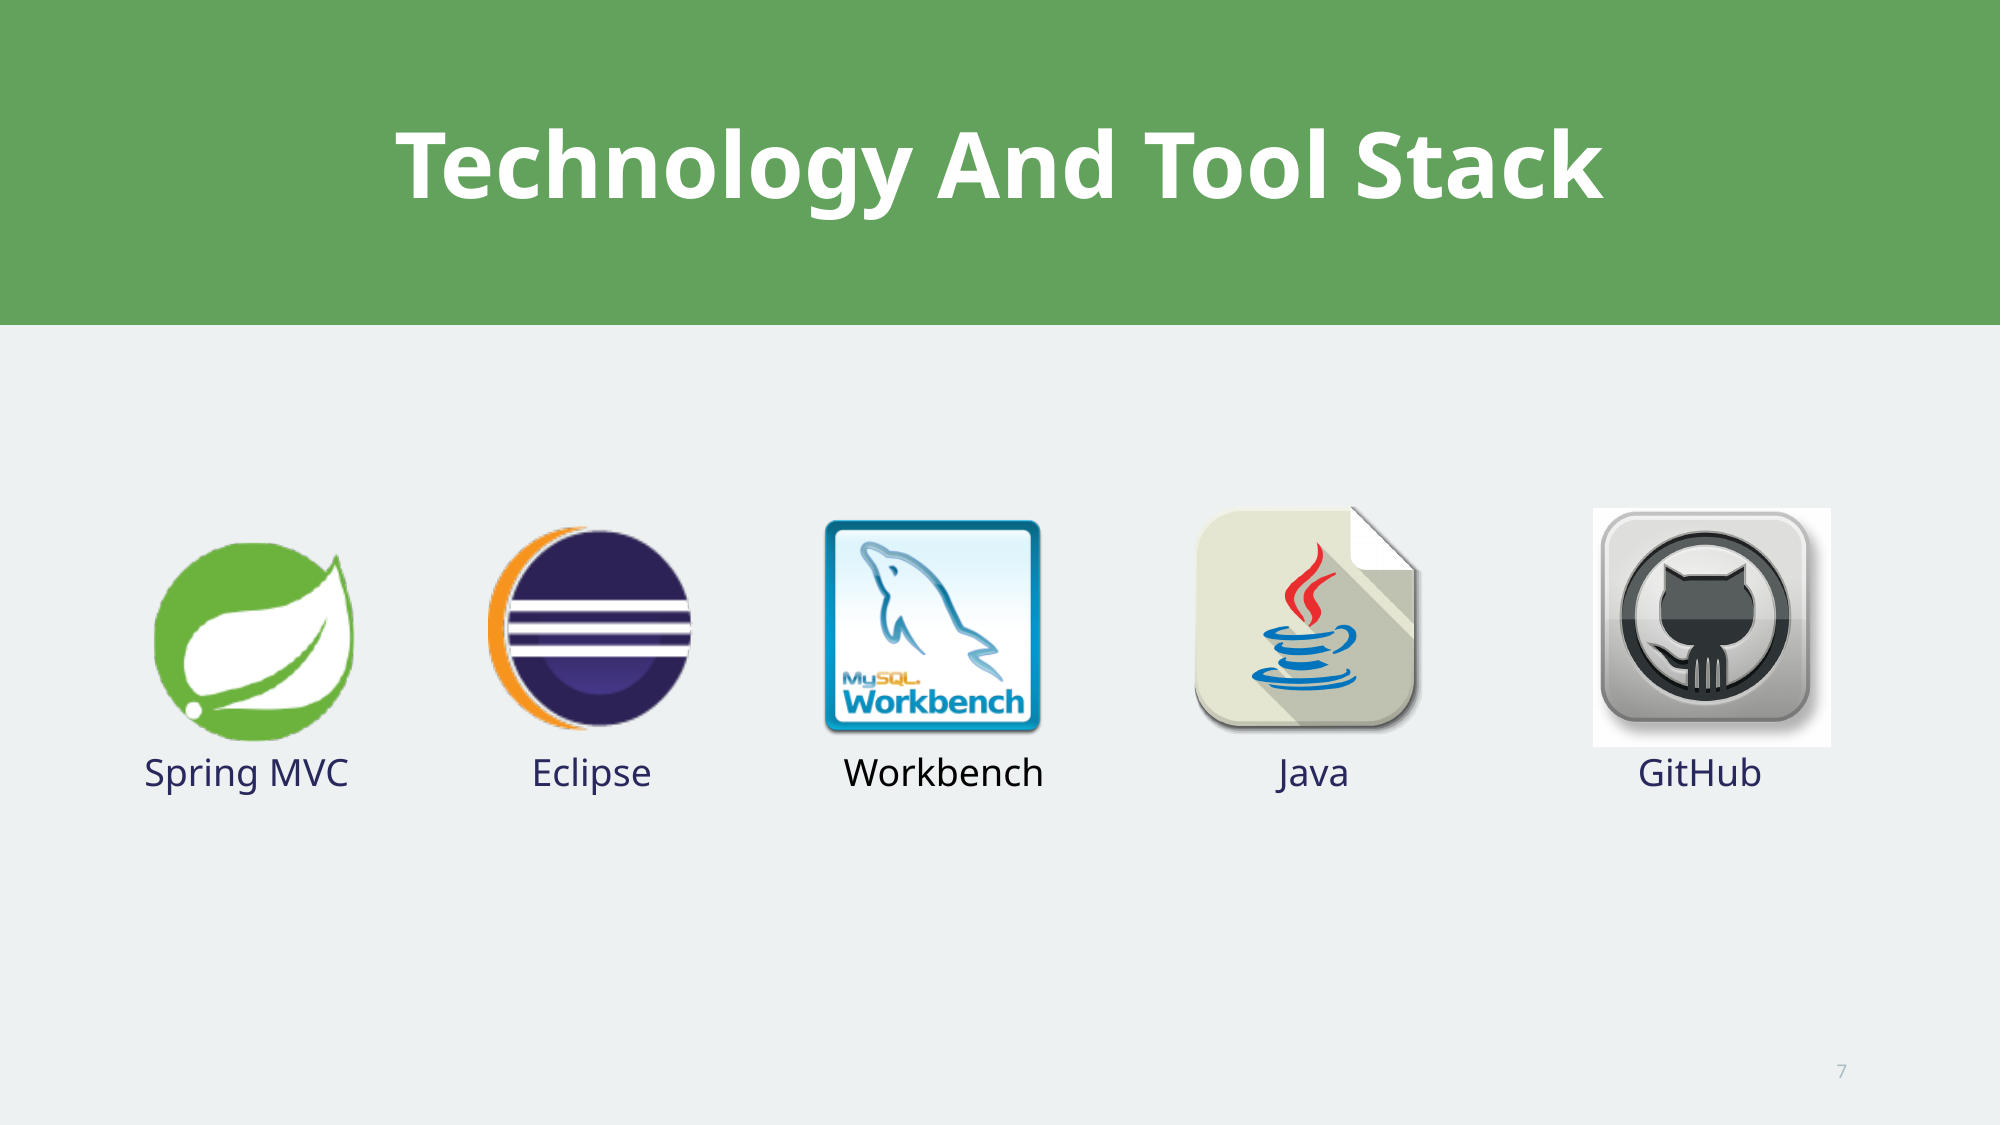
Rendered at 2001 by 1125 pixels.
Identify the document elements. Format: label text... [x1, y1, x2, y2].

picture [488, 520, 693, 738]
picture [822, 517, 1043, 738]
slide_number 7 [1412, 1042, 1863, 1103]
picture [1185, 497, 1423, 735]
list Spring MVC [41, 747, 419, 859]
picture [127, 516, 382, 769]
title Technology And Tool Stack [137, 59, 1863, 278]
list Java [1155, 747, 1474, 859]
list GitHub [1527, 747, 1873, 859]
list Eclipse [419, 747, 765, 859]
picture [1593, 508, 1831, 747]
text_box Workbench [828, 742, 1113, 802]
